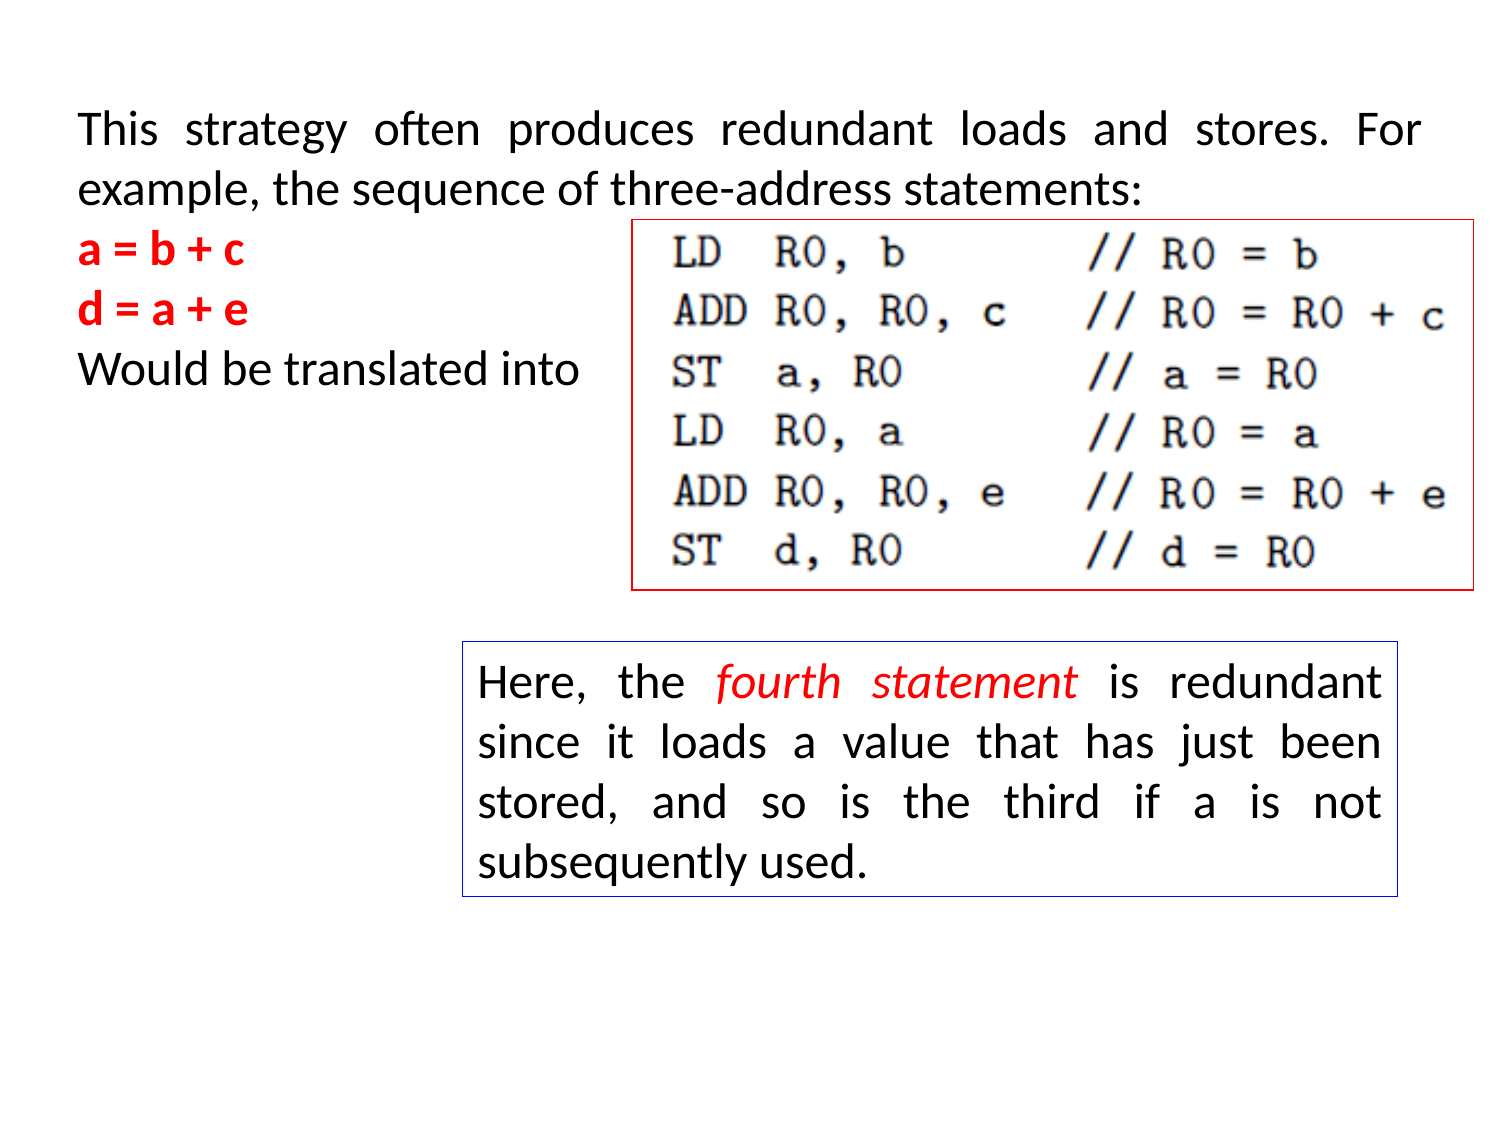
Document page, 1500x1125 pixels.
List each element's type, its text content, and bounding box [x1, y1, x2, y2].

text_box Here, the fourth statement is redundant since it loads a value that has just been stored, and so is the third if a is not subsequently used. [462, 641, 1398, 897]
text_box This strategy often produces redundant loads and stores. For example, the sequence of three-address statements: a = b + c d = a + e Would be translated into [62, 88, 1438, 404]
picture [632, 219, 1473, 590]
